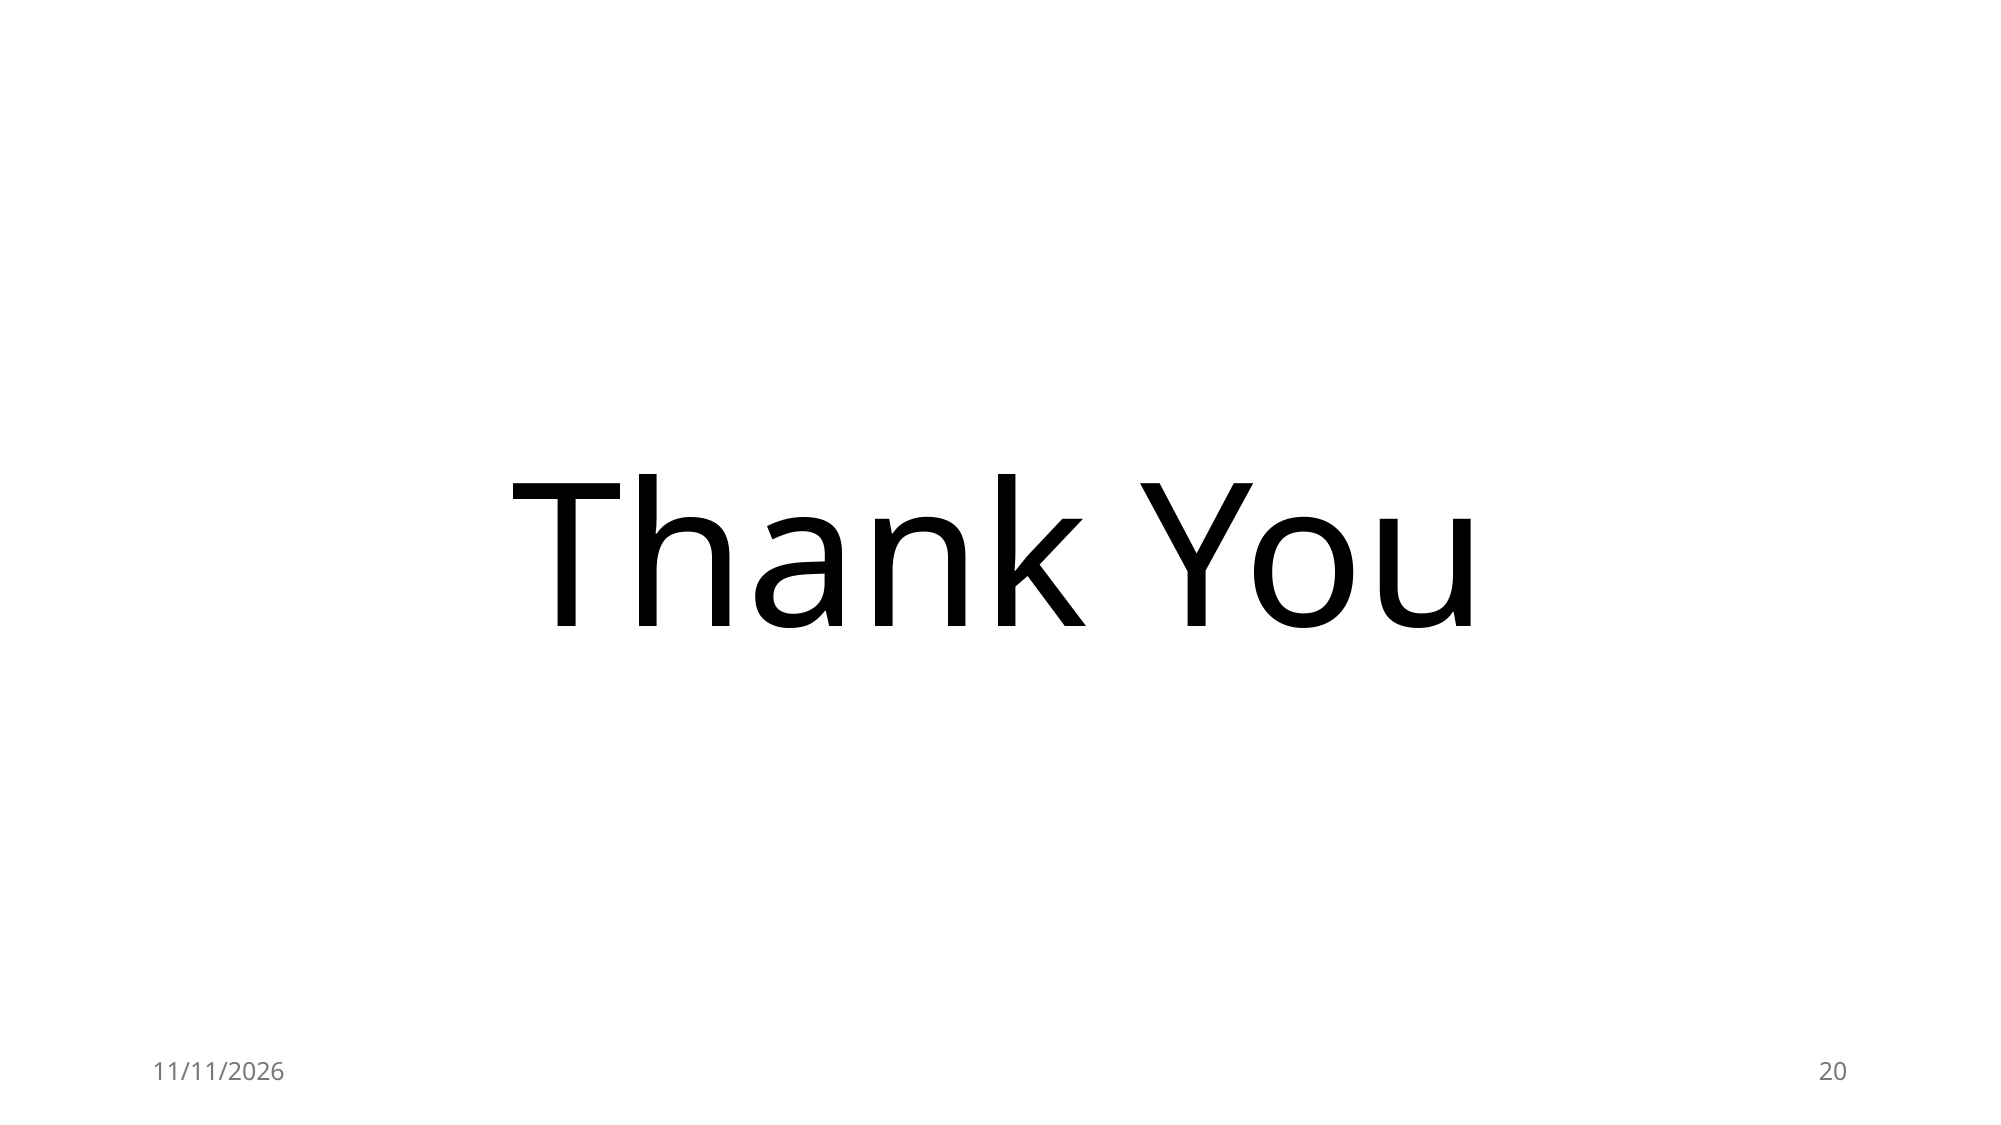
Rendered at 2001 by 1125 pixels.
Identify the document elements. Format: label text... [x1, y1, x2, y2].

text_box Thank You [496, 418, 1504, 674]
slide_number 20 [1412, 1042, 1863, 1103]
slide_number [137, 1042, 588, 1103]
